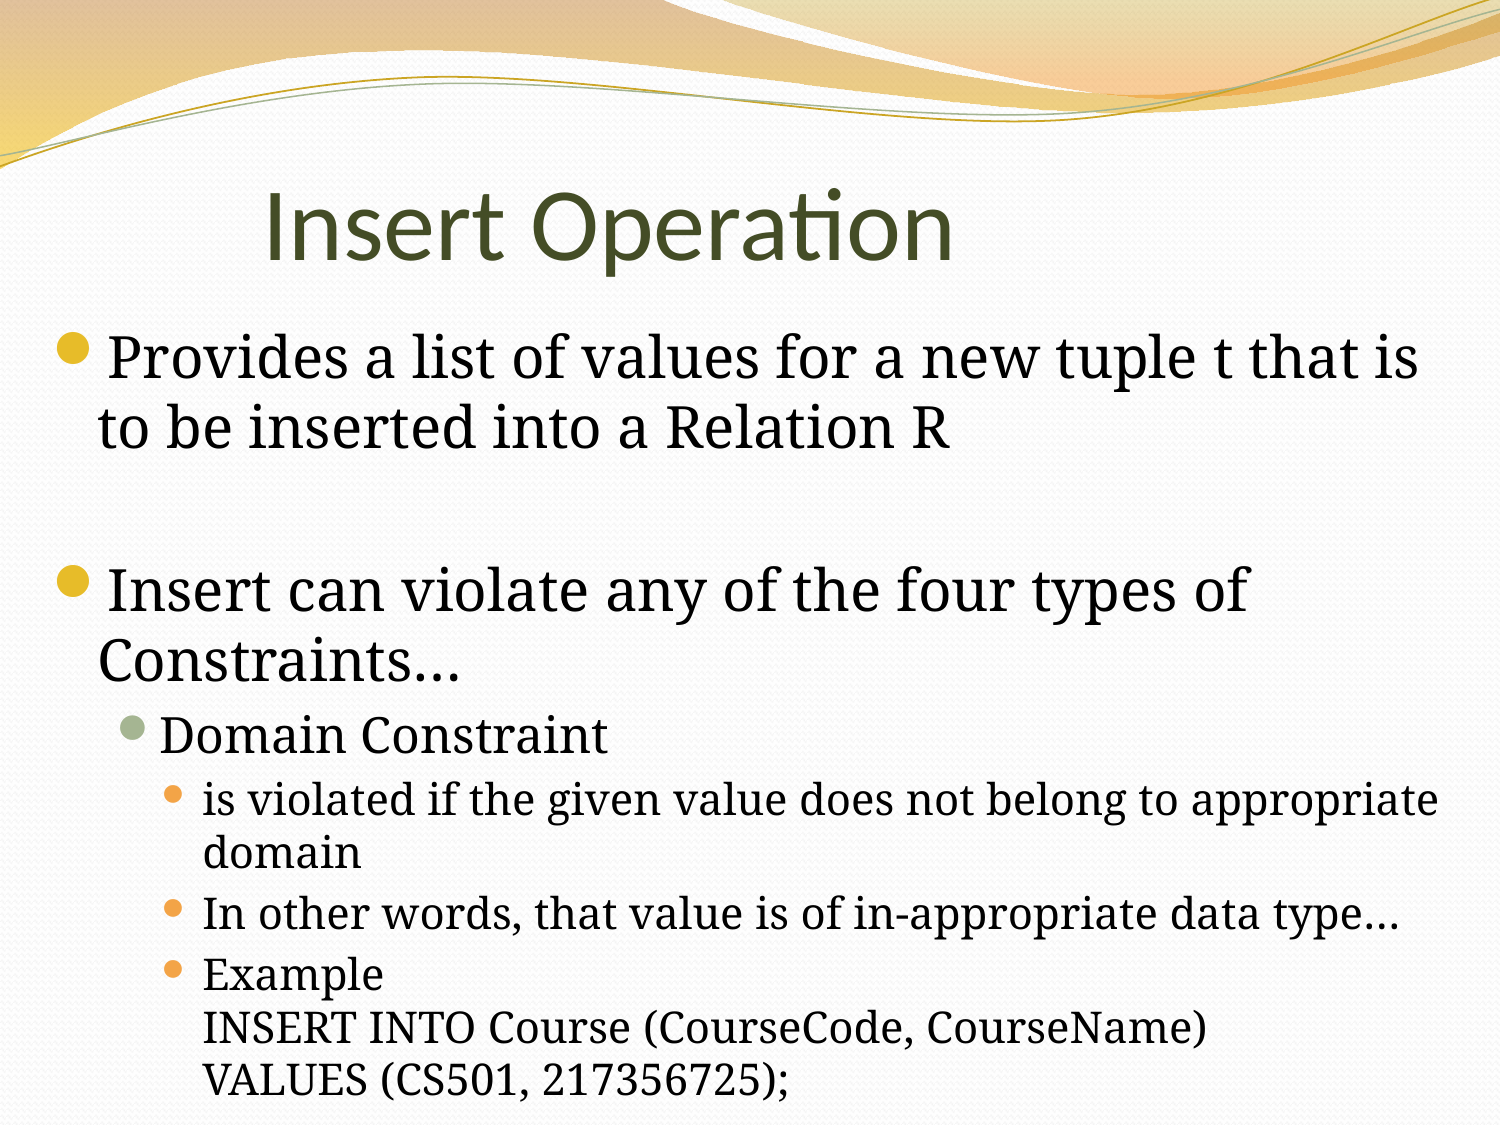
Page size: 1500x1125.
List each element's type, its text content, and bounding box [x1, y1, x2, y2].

list Provides a list of values for a new tuple t that is to be inserted into a Relation R Insert can violate any of the four types of Constraints… Domain Constraint is violated if the given value does not belong to appropriate domain In other words, that value is of in-appropriate data type… Example INSERT INTO Course (CourseCode, CourseName) VALUES (CS501, 217356725); [37, 312, 1500, 988]
title Insert Operation [262, 31, 1500, 282]
